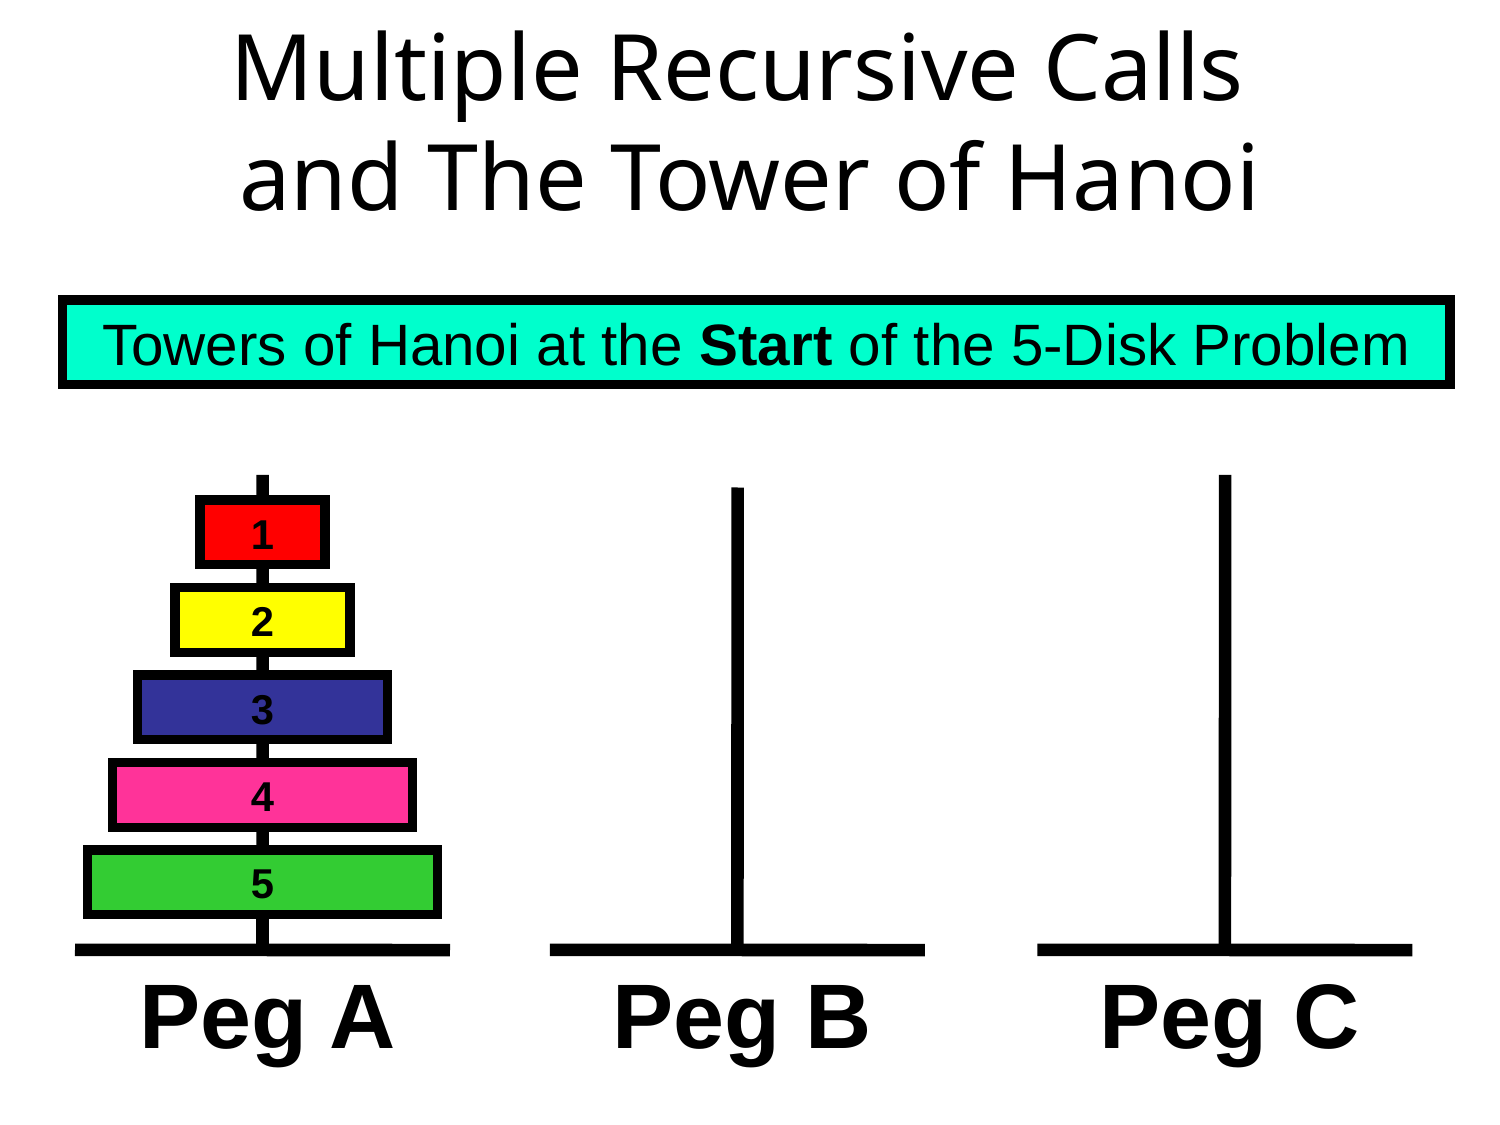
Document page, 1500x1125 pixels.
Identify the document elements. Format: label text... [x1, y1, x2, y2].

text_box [74, 474, 1413, 1076]
title Multiple Recursive Calls and The Tower of Hanoi [0, 24, 1500, 213]
text_box Towers of Hanoi at the Start of the 5-Disk Problem [62, 299, 1450, 385]
